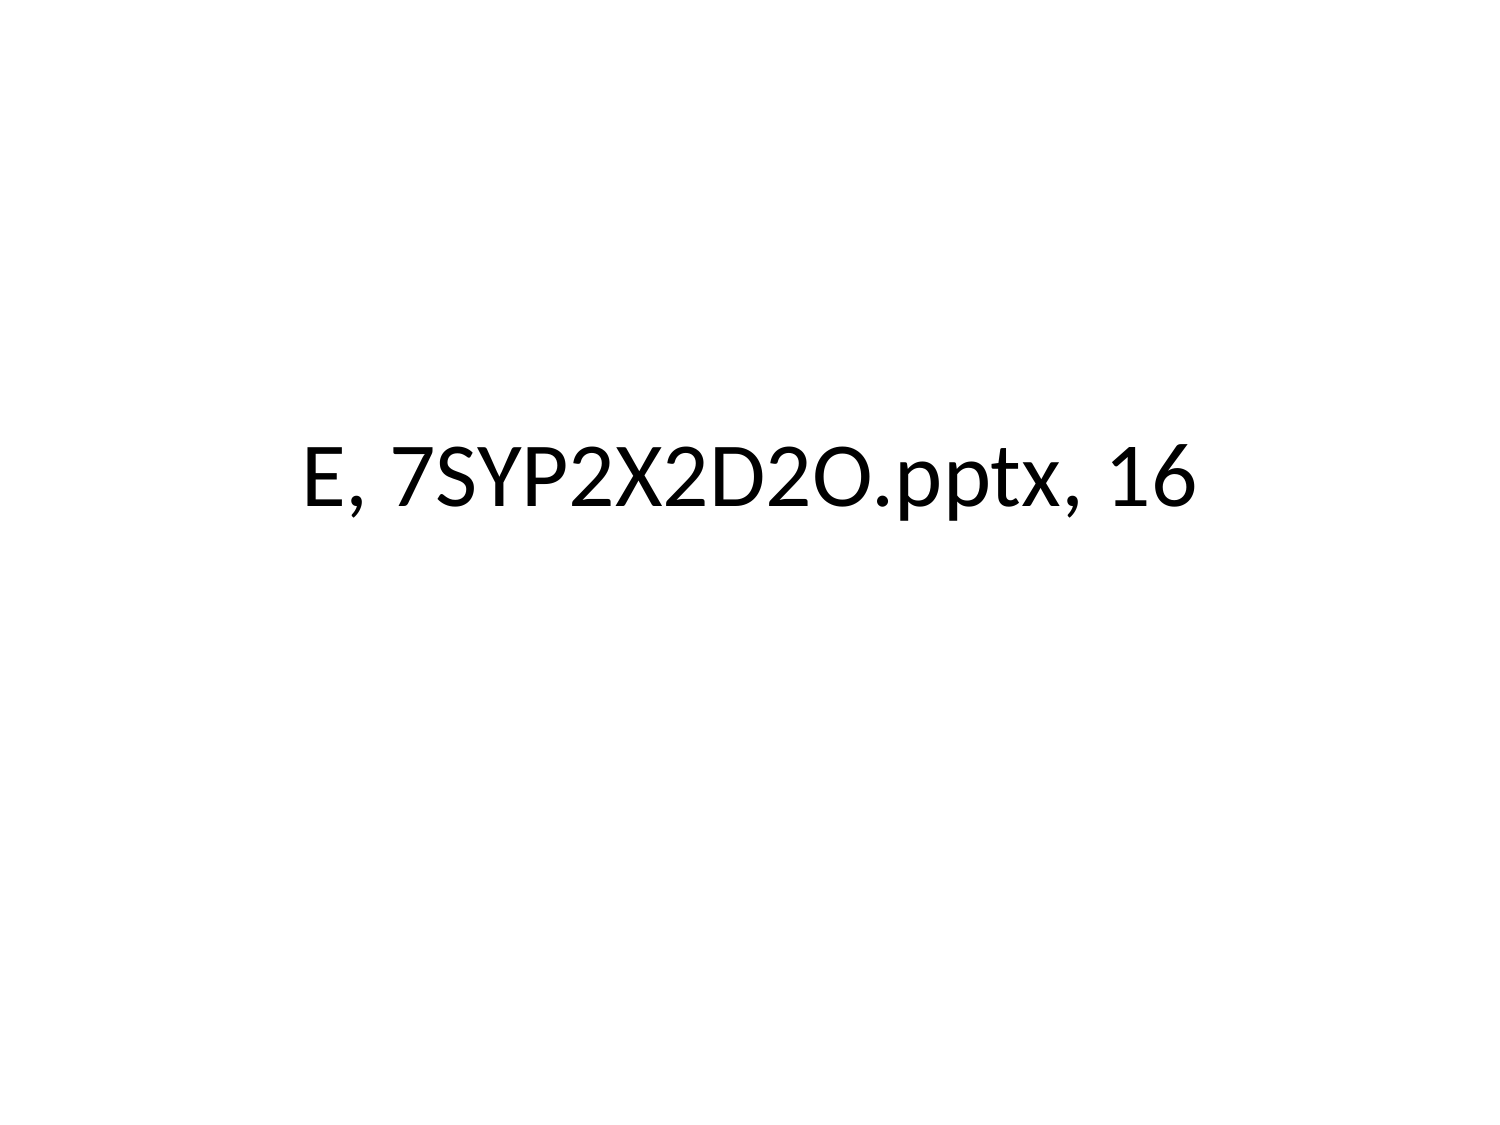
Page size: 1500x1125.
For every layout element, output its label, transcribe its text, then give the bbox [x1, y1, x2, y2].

title E, 7SYP2X2D2O.pptx, 16 [112, 349, 1388, 591]
